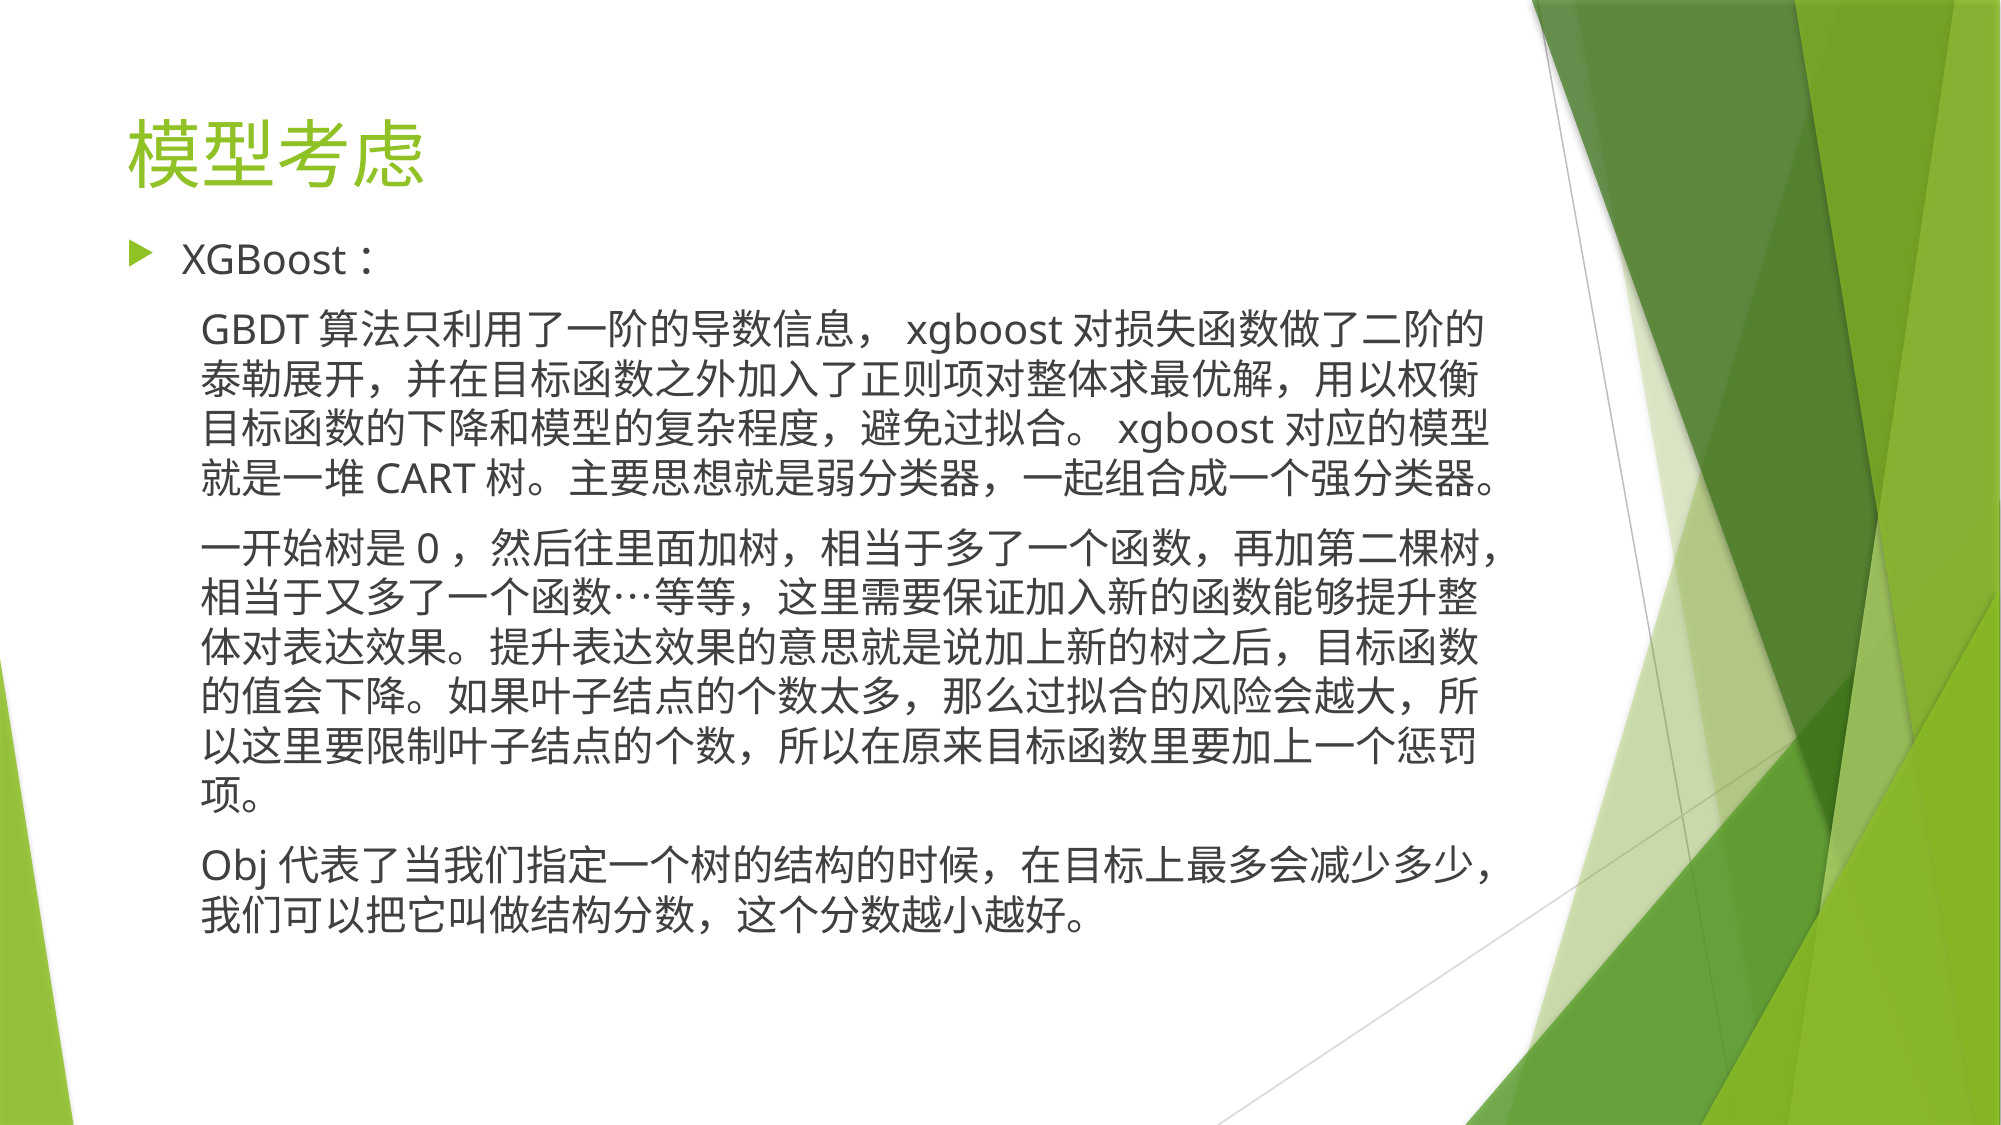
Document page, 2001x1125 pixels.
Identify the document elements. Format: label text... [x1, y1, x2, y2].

title 模型考虑 [111, 99, 1522, 225]
list XGBoost： GBDT算法只利用了一阶的导数信息，xgboost对损失函数做了二阶的泰勒展开，并在目标函数之外加入了正则项对整体求最优解，用以权衡目标函数的下降和模型的复杂程度，避免过拟合。xgboost对应的模型就是一堆CART树。主要思想就是弱分类器，一起组合成一个强分类器。 一开始树是0，然后往里面加树，相当于多了一个函数，再加第二棵树，相当于又多了一个函数…等等，这里需要保证加入新的函数能够提升整体对表达效果。提升表达效果的意思就是说加上新的树之后，目标函数的值会下降。如果叶子结点的个数太多，那么过拟合的风险会越大，所以这里要限制叶子结点的个数，所以在原来目标函数里要加上一个惩罚项。 Obj代表了当我们指定一个树的结构的时候，在目标上最多会减少多少，我们可以把它叫做结构分数，这个分数越小越好。 [111, 225, 1522, 992]
